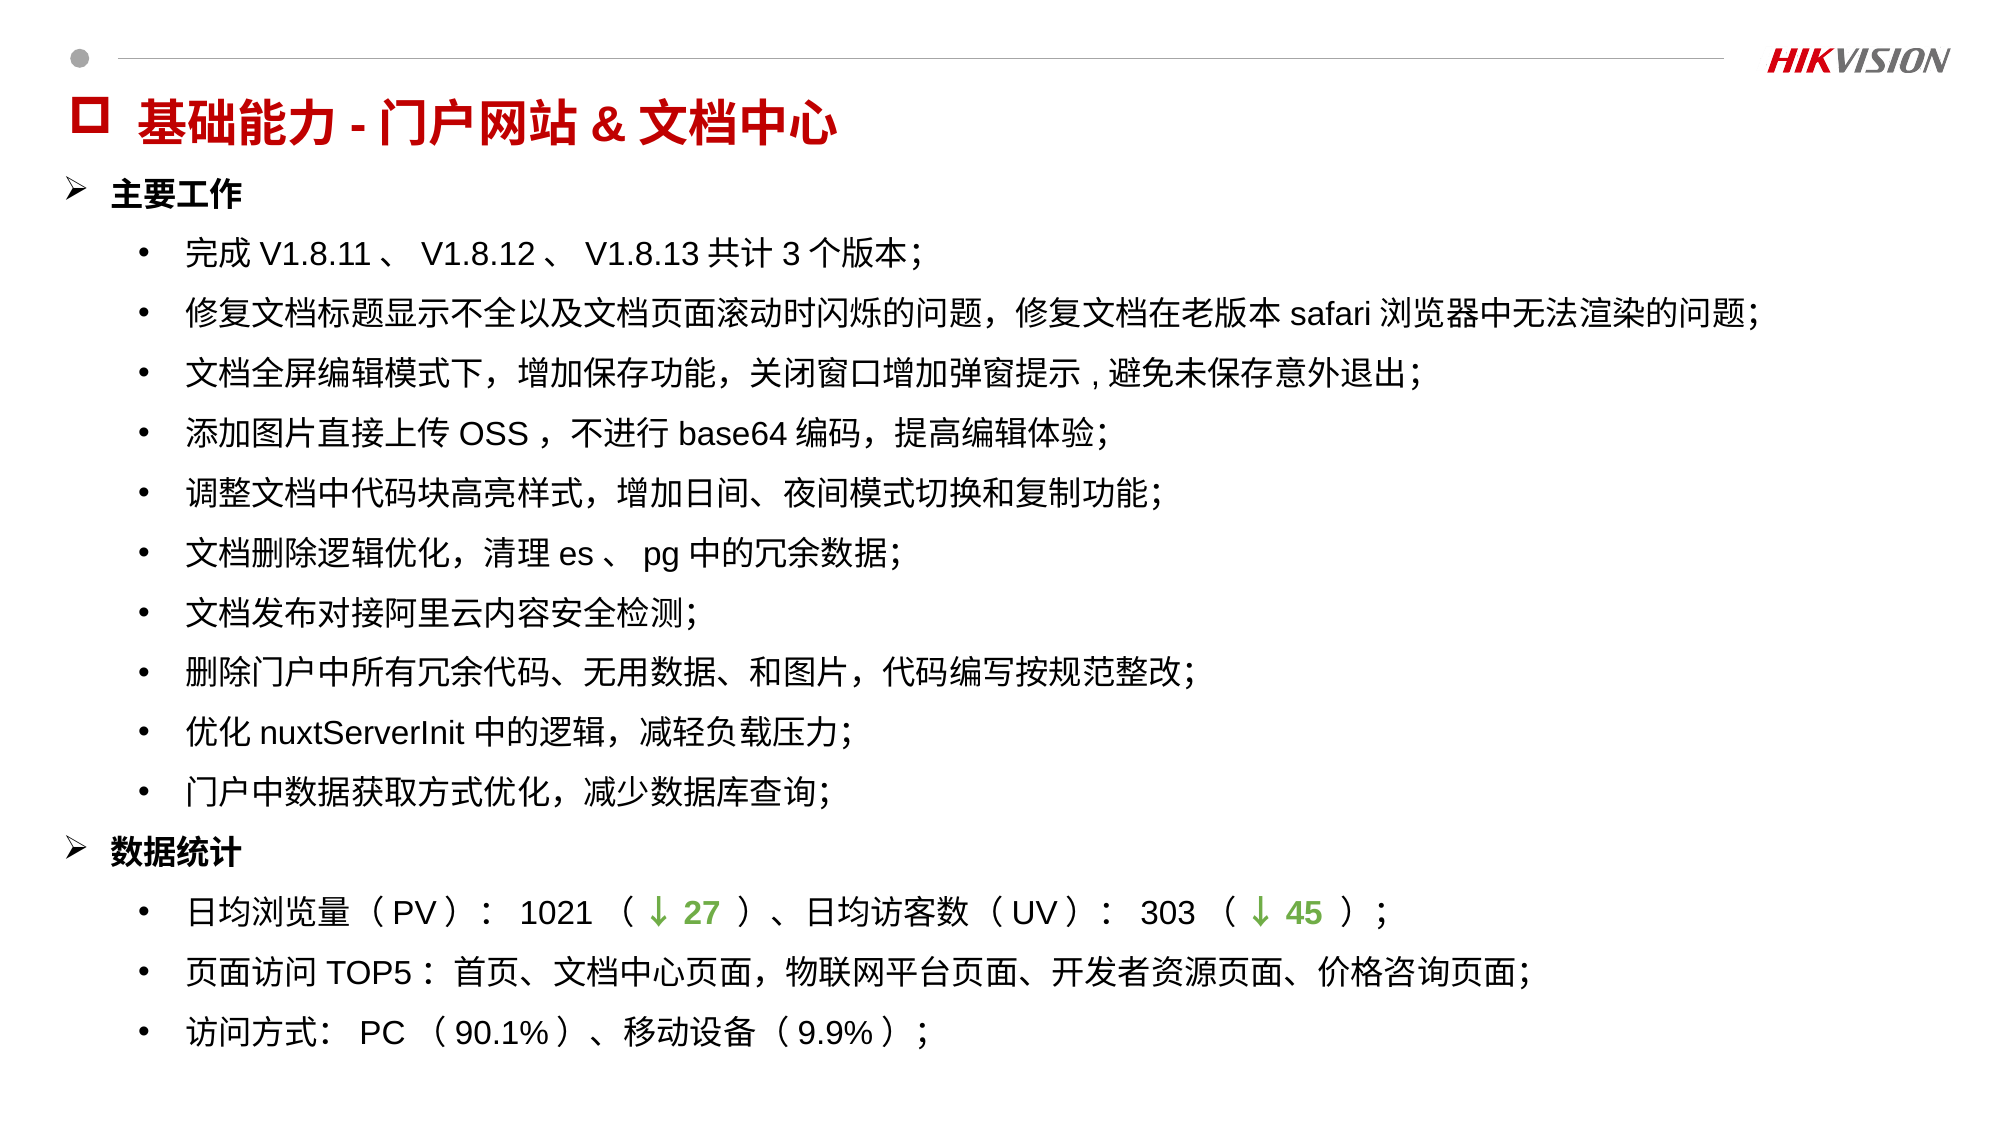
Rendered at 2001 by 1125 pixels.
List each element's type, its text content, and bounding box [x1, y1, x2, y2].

picture [1756, 46, 1951, 73]
text_box 基础能力-门户网站&文档中心 [53, 90, 948, 145]
text_box 主要工作 完成V1.8.11、V1.8.12、V1.8.13共计3个版本； 修复文档标题显示不全以及文档页面滚动时闪烁的问题，修复文档在老版本safari浏览器中无法渲染的问题； 文档全屏编辑模式下，增加保存功能，关闭窗口增加弹窗提示,避免未保存意外退出； 添加图片直接上传OSS，不进行base64编码，提高编辑体验； 调整文档中代码块高亮样式，增加日间、夜间模式切换和复制功能； 文档删除逻辑优化，清理es、pg中的冗余数据； 文档发布对接阿里云内容安全检测； 删除门户中所有冗余代码、无用数据、和图片，代码编写按规范整改； 优化nuxtServerInit中的逻辑，减轻负载压力； 门户中数据获取方式优化，减少数据库查询； 数据统计 日均浏览量（PV）：1021（ ↓27 ）、日均访客数（UV）：303（ ↓45 ）； 页面访问TOP5：首页、文档中心页面，物联网平台页面、开发者资源页面、价格咨询页面； 访问方式：PC（90.1%）、移动设备（9.9%）； [48, 145, 1943, 1119]
